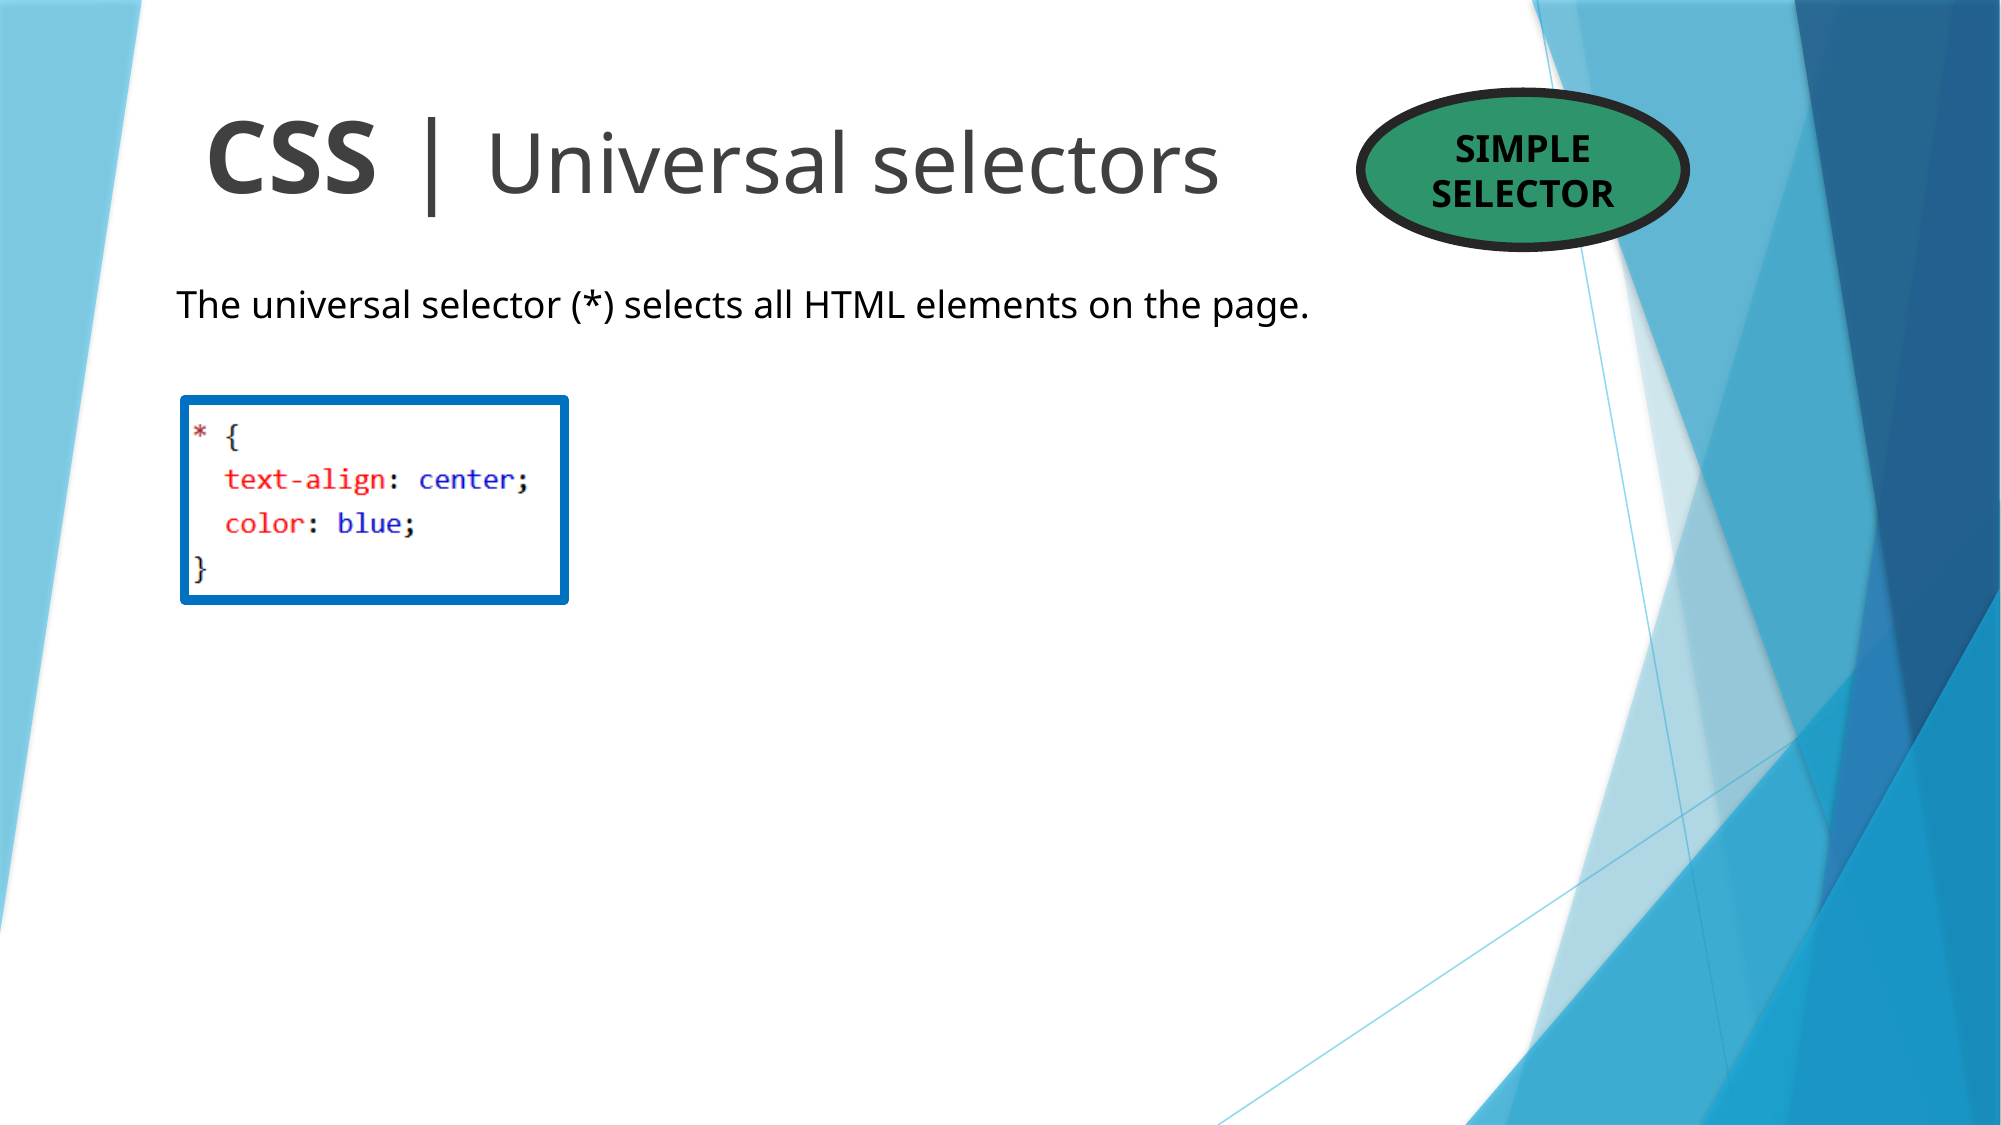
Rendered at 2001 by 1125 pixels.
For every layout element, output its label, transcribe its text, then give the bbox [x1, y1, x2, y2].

title CSS | Universal selectors [189, 61, 1464, 221]
picture [188, 403, 561, 596]
text_box SIMPLE SELECTOR [1359, 90, 1687, 249]
text_box The universal selector (*) selects all HTML elements on the page. [161, 273, 1733, 334]
